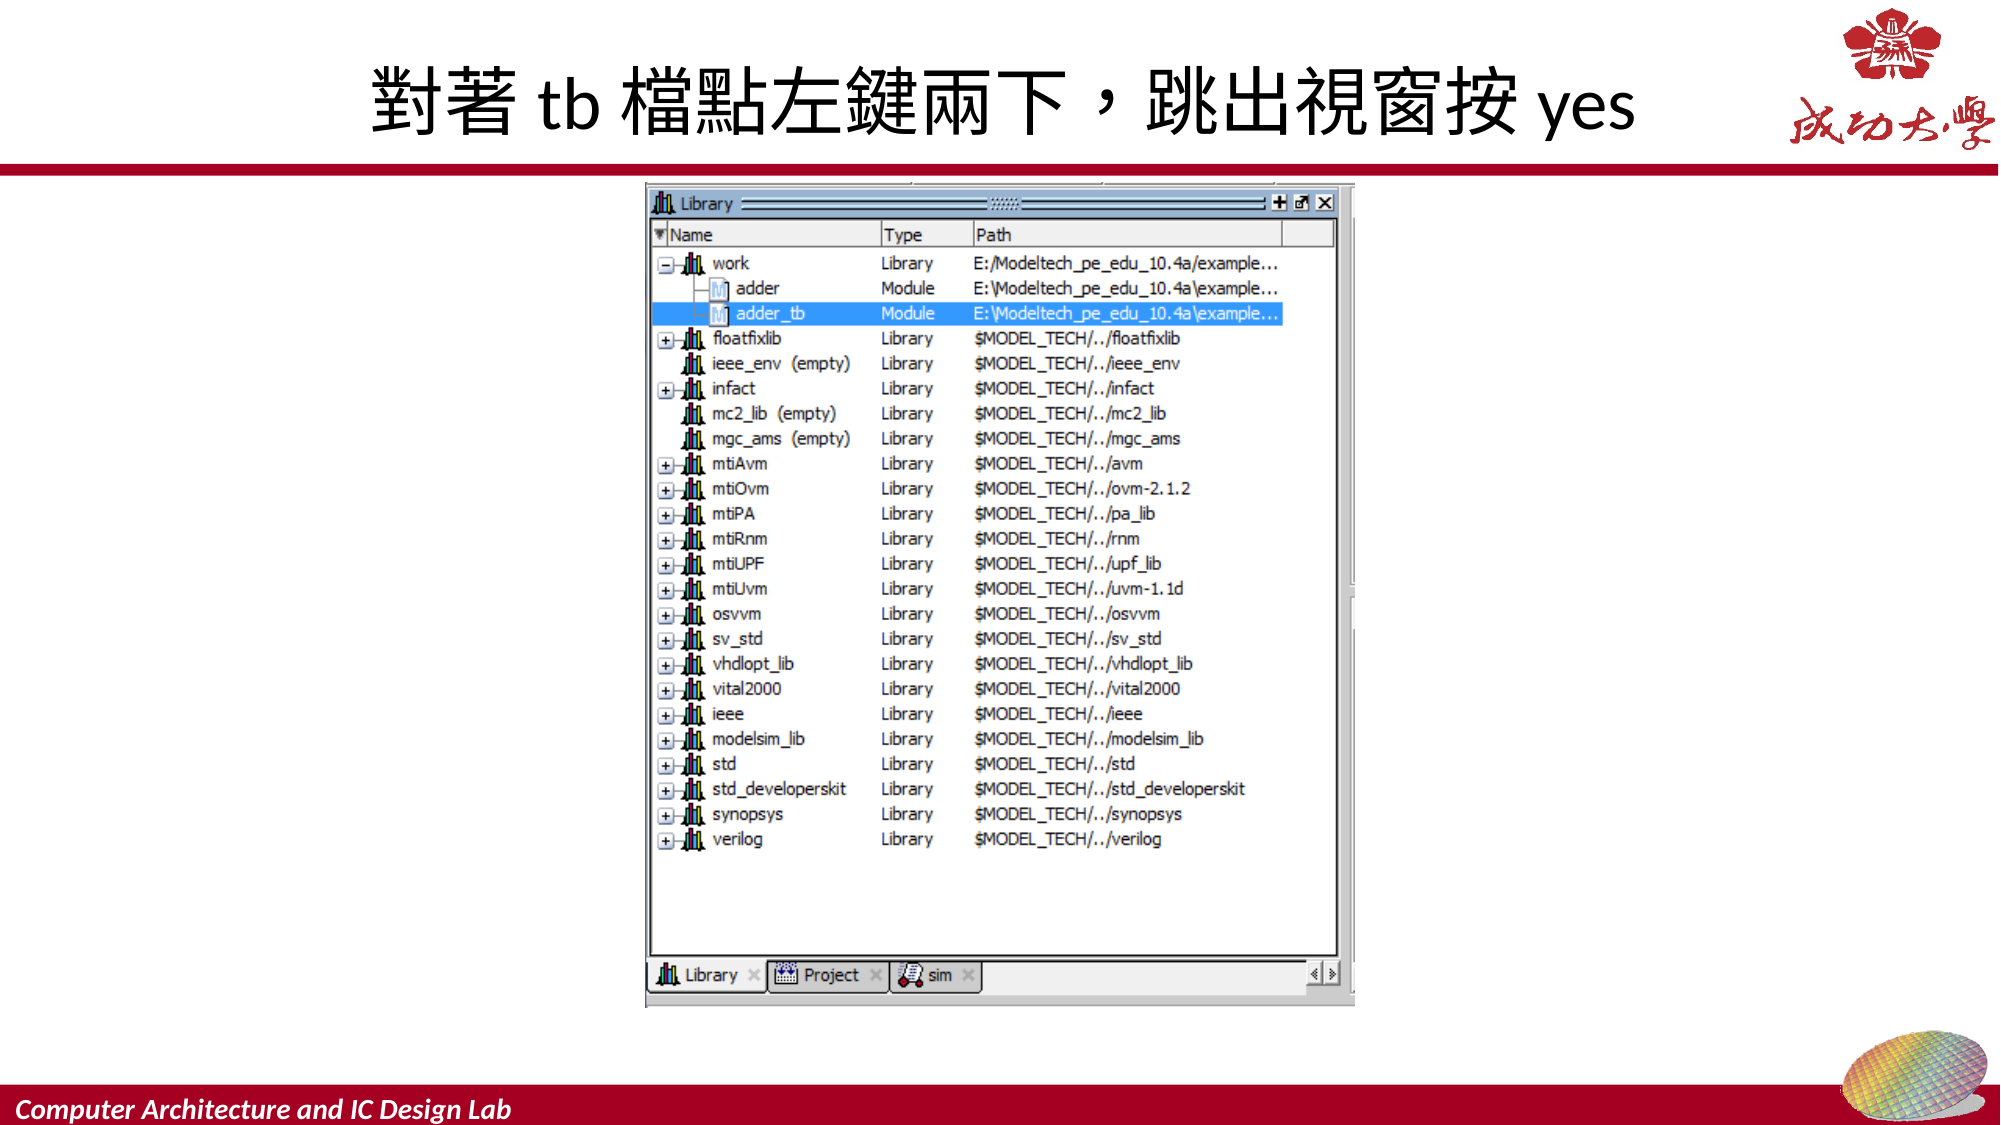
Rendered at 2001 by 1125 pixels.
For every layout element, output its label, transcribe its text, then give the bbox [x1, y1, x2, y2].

picture [1790, 8, 1995, 150]
picture [1840, 1028, 1991, 1123]
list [644, 181, 1355, 1008]
title 對著tb檔點左鍵兩下，跳出視窗按yes [99, 34, 1907, 165]
